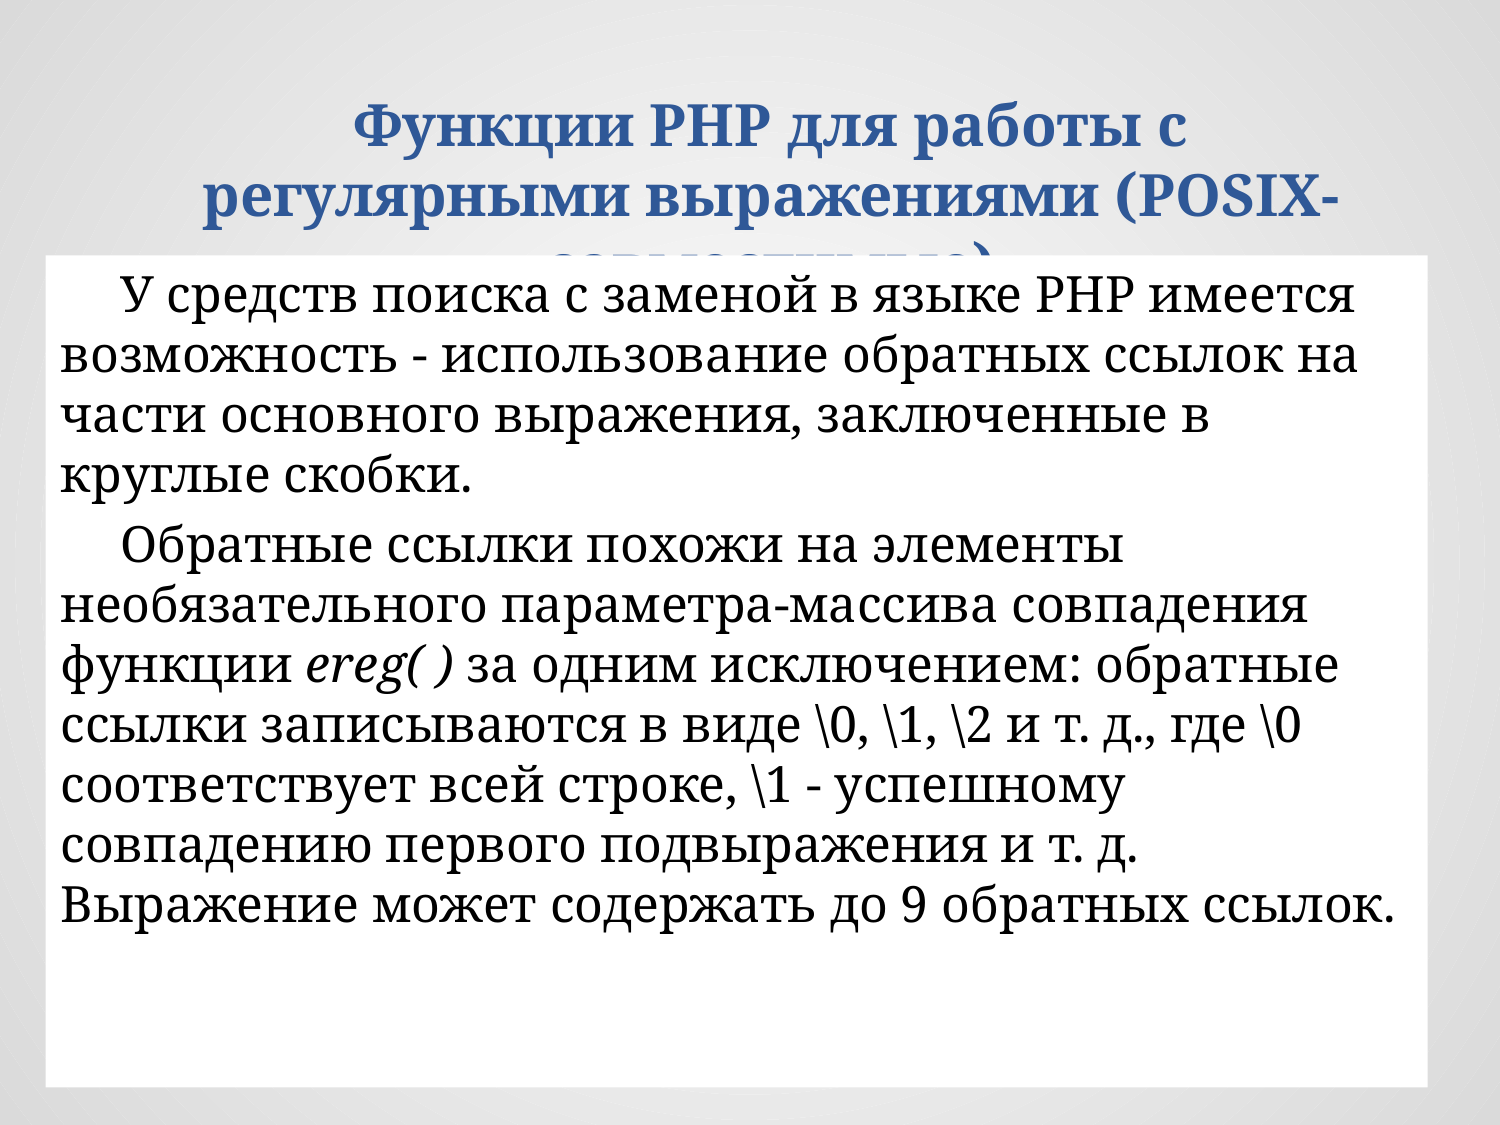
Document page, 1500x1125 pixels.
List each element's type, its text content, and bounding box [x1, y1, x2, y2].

text_box Функции РНР для работы с регулярными выражениями (POSIX-совместимые) [118, 80, 1424, 255]
text_box У средств поиска с заменой в языке РНР имеется возможность - использование обратных ссылок на части основного выражения, заключенные в круглые скобки. Обратные ссылки похожи на элементы необязательного параметра-массива совпадения функции еrеg( ) за одним исключением: обратные ссылки записываются в виде \0, \1, \2 и т. д., где \0 соответствует всей строке, \1 - успешному совпадению первого подвыражения и т. д. Выражение может содержать до 9 обратных ссылок. [45, 255, 1428, 1088]
